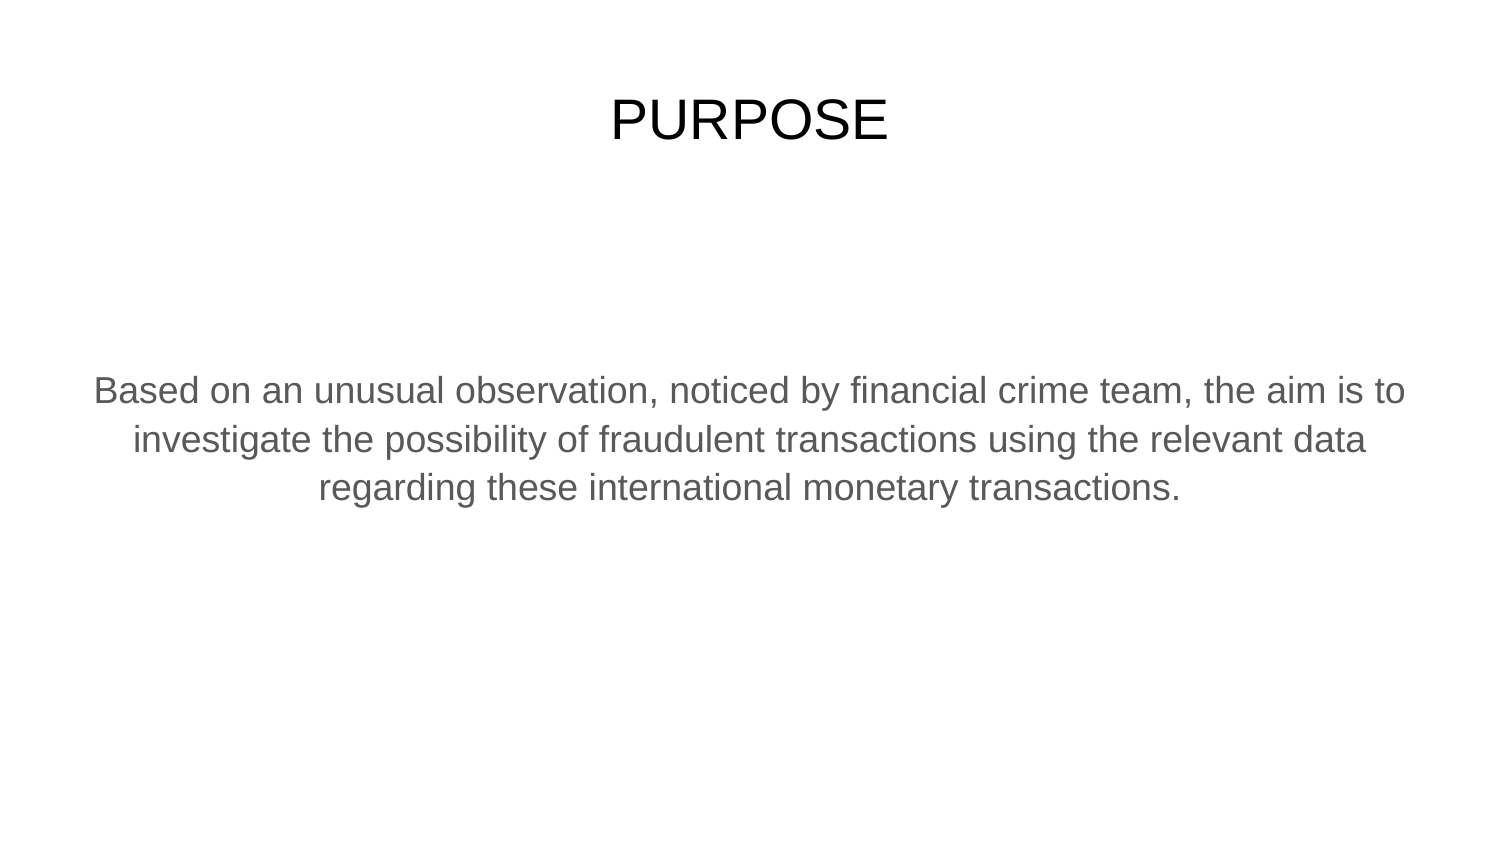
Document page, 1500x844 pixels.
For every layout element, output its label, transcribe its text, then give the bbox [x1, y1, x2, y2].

title PURPOSE [51, 72, 1449, 167]
list Based on an unusual observation, noticed by financial crime team, the aim is to investigate the possibility of fraudulent transactions using the relevant data regarding these international monetary transactions. [51, 348, 1449, 596]
